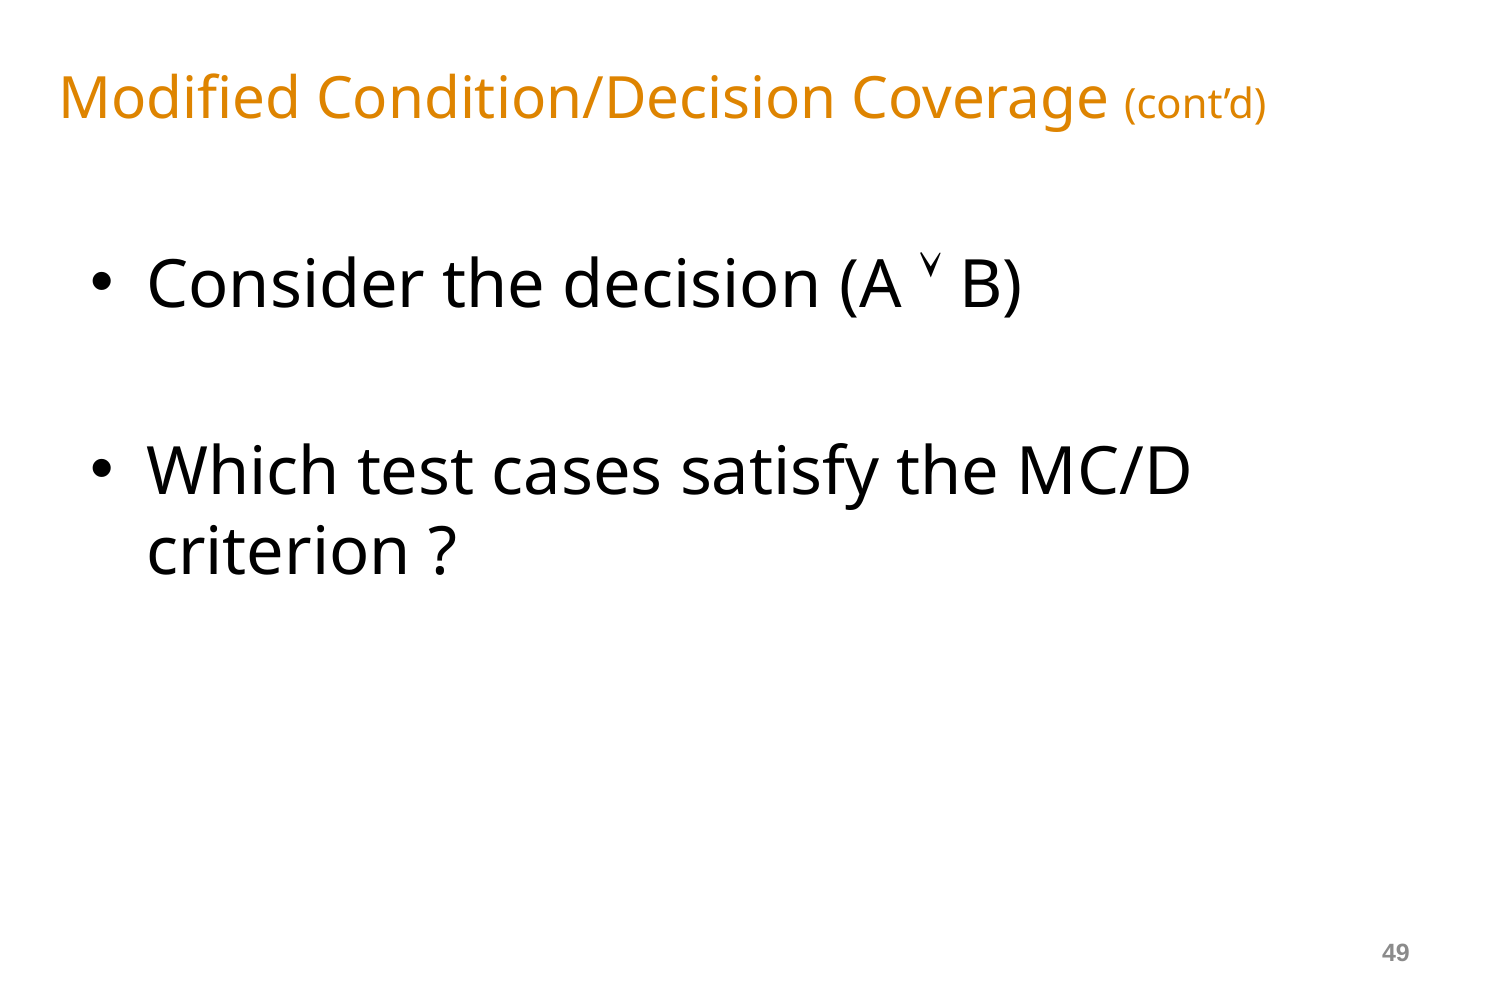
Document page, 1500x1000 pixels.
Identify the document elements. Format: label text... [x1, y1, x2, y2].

title Modified Condition/Decision Coverage (cont’d) [43, 40, 1450, 150]
slide_number 49 [1074, 926, 1425, 981]
list Consider the decision (A  B) Which test cases satisfy the MC/D criterion ? [75, 233, 1425, 894]
